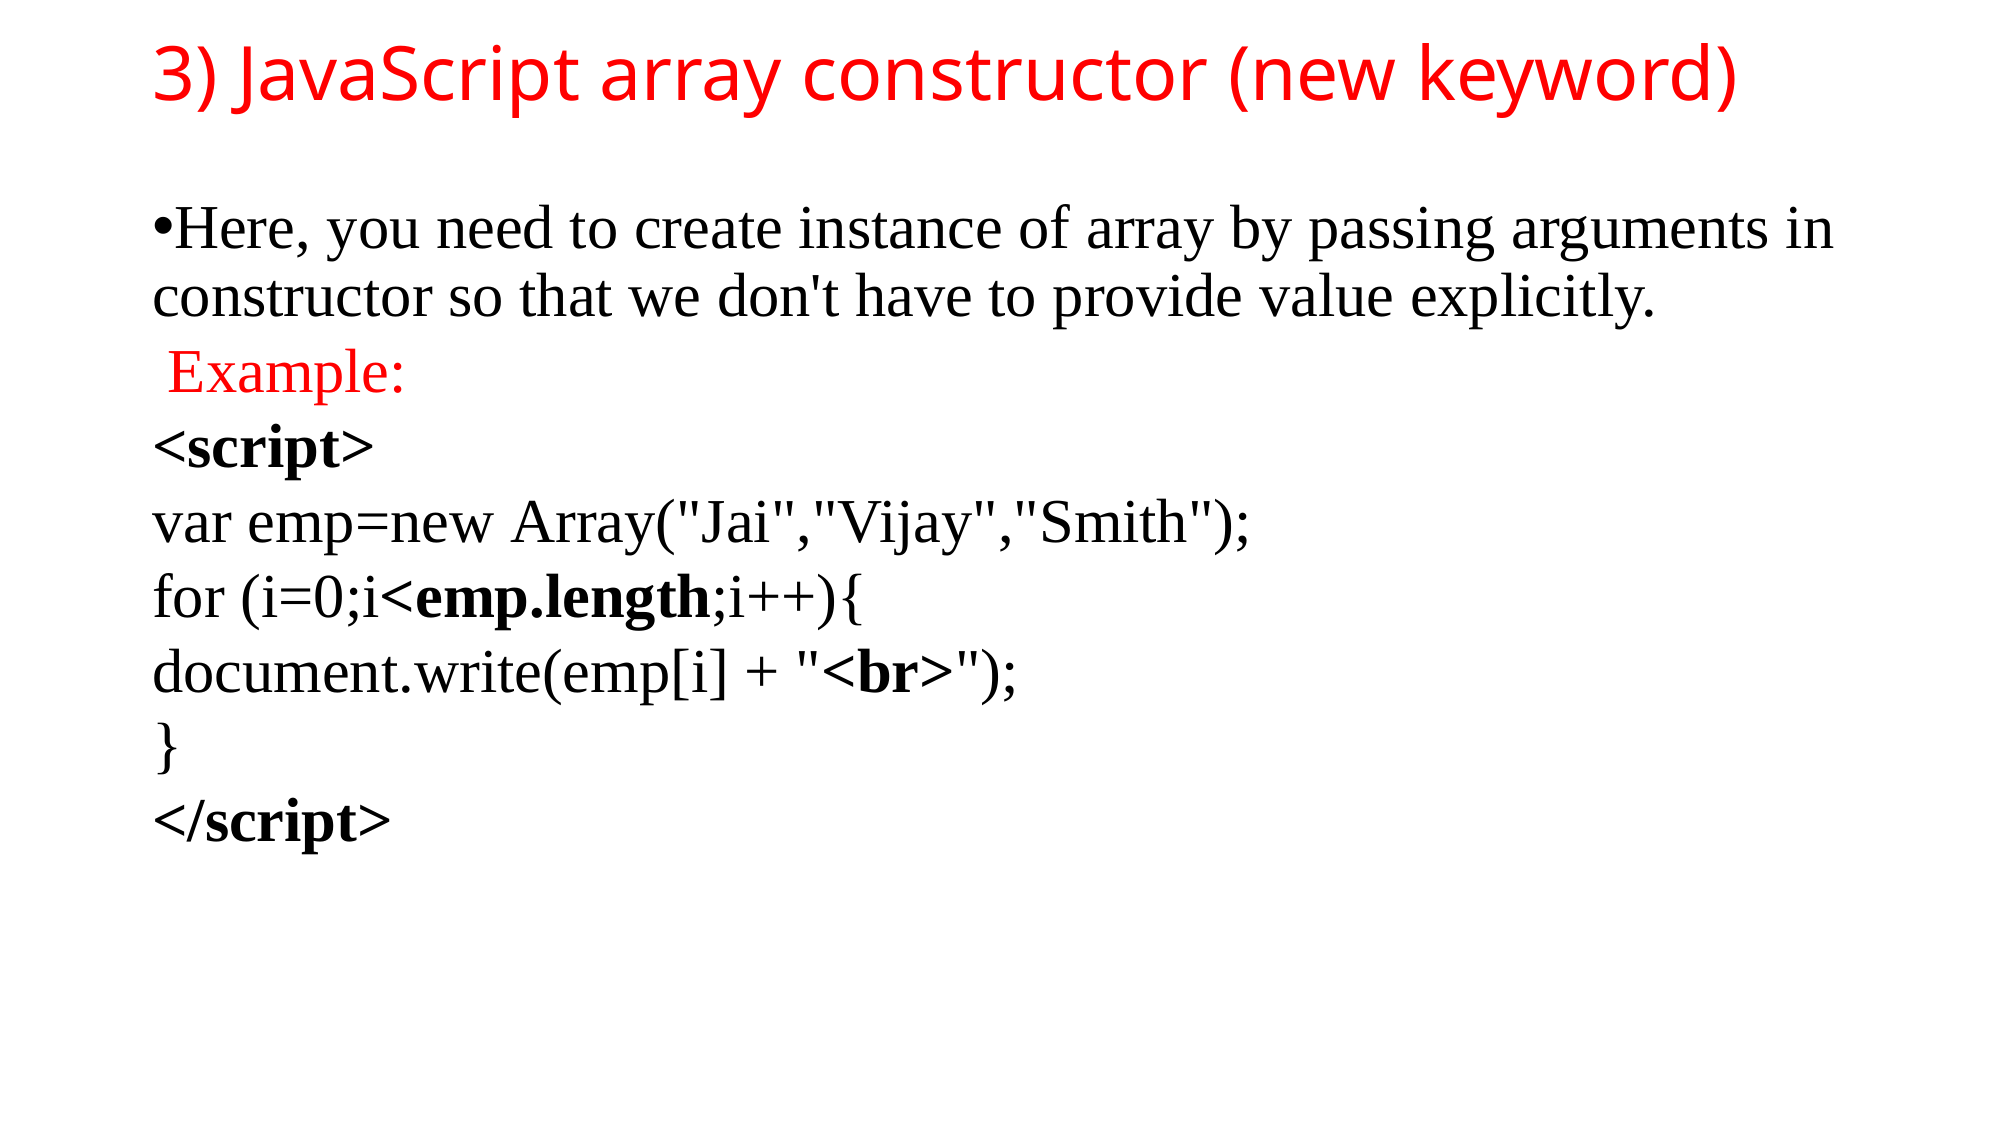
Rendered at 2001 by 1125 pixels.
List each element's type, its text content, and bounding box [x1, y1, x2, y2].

text_box Here, you need to create instance of array by passing arguments in constructor so that we don't have to provide value explicitly. Example: <script> var emp=new Array("Jai","Vijay","Smith"); for (i=0;i<emp.length;i++){ document.write(emp[i] + "<br>"); } </script> [137, 187, 1863, 1086]
text_box 3) JavaScript array constructor (new keyword) [137, 59, 1863, 163]
